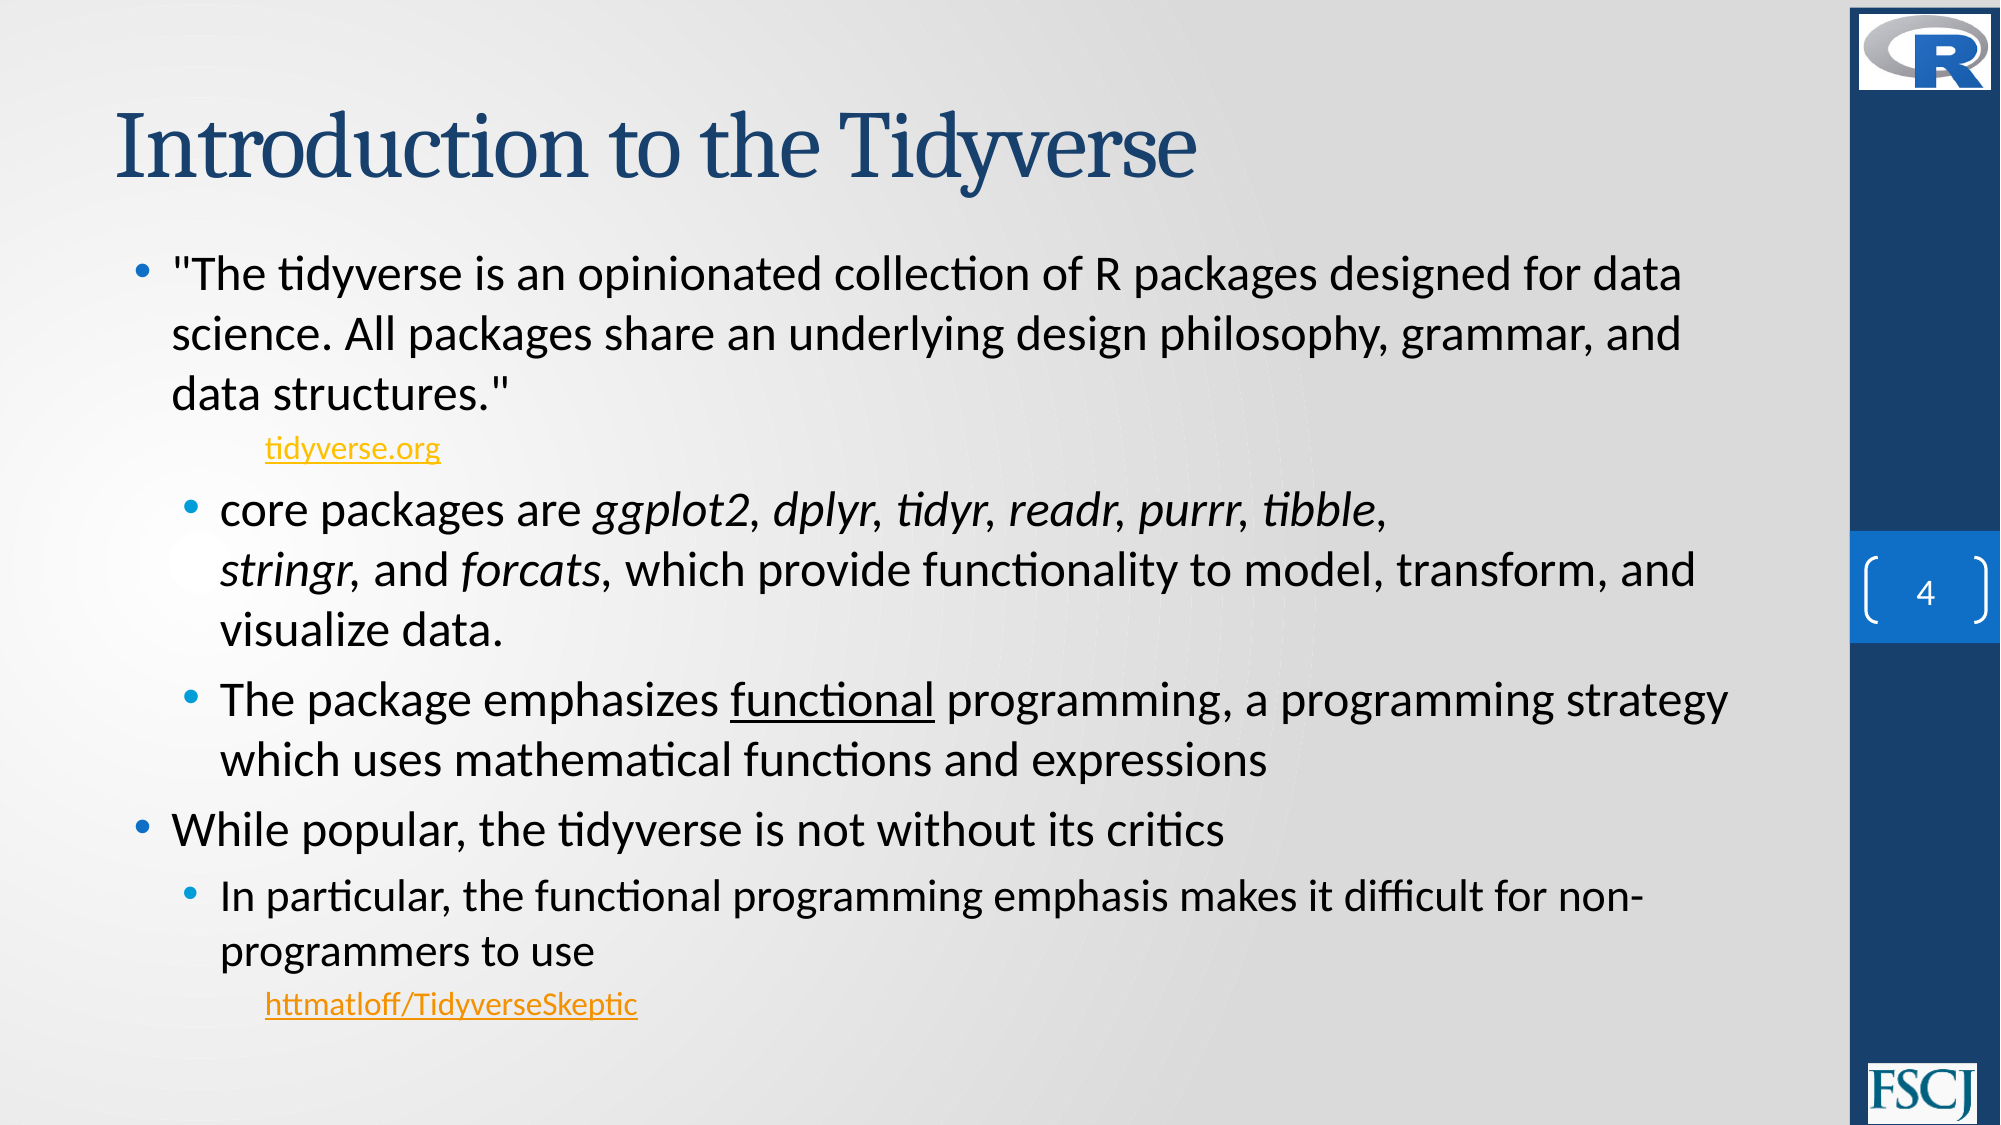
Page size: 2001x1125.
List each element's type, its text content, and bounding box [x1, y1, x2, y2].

list "The tidyverse is an opinionated collection of R packages designed for data science. All packages share an underlying design philosophy, grammar, and data structures." tidyverse.org core packages are ggplot2, dplyr, tidyr, readr, purrr, tibble, stringr, and forcats, which provide functionality to model, transform, and visualize data. The package emphasizes functional programming, a programming strategy which uses mathematical functions and expressions While popular, the tidyverse is not without its critics In particular, the functional programming emphasis makes it difficult for non-programmers to use httmatloff/TidyverseSkeptic [99, 232, 1767, 1063]
picture [1868, 1063, 1977, 1124]
slide_number 4 [1864, 555, 1988, 624]
picture [1859, 14, 1991, 90]
title Introduction to the Tidyverse [99, 45, 1767, 232]
